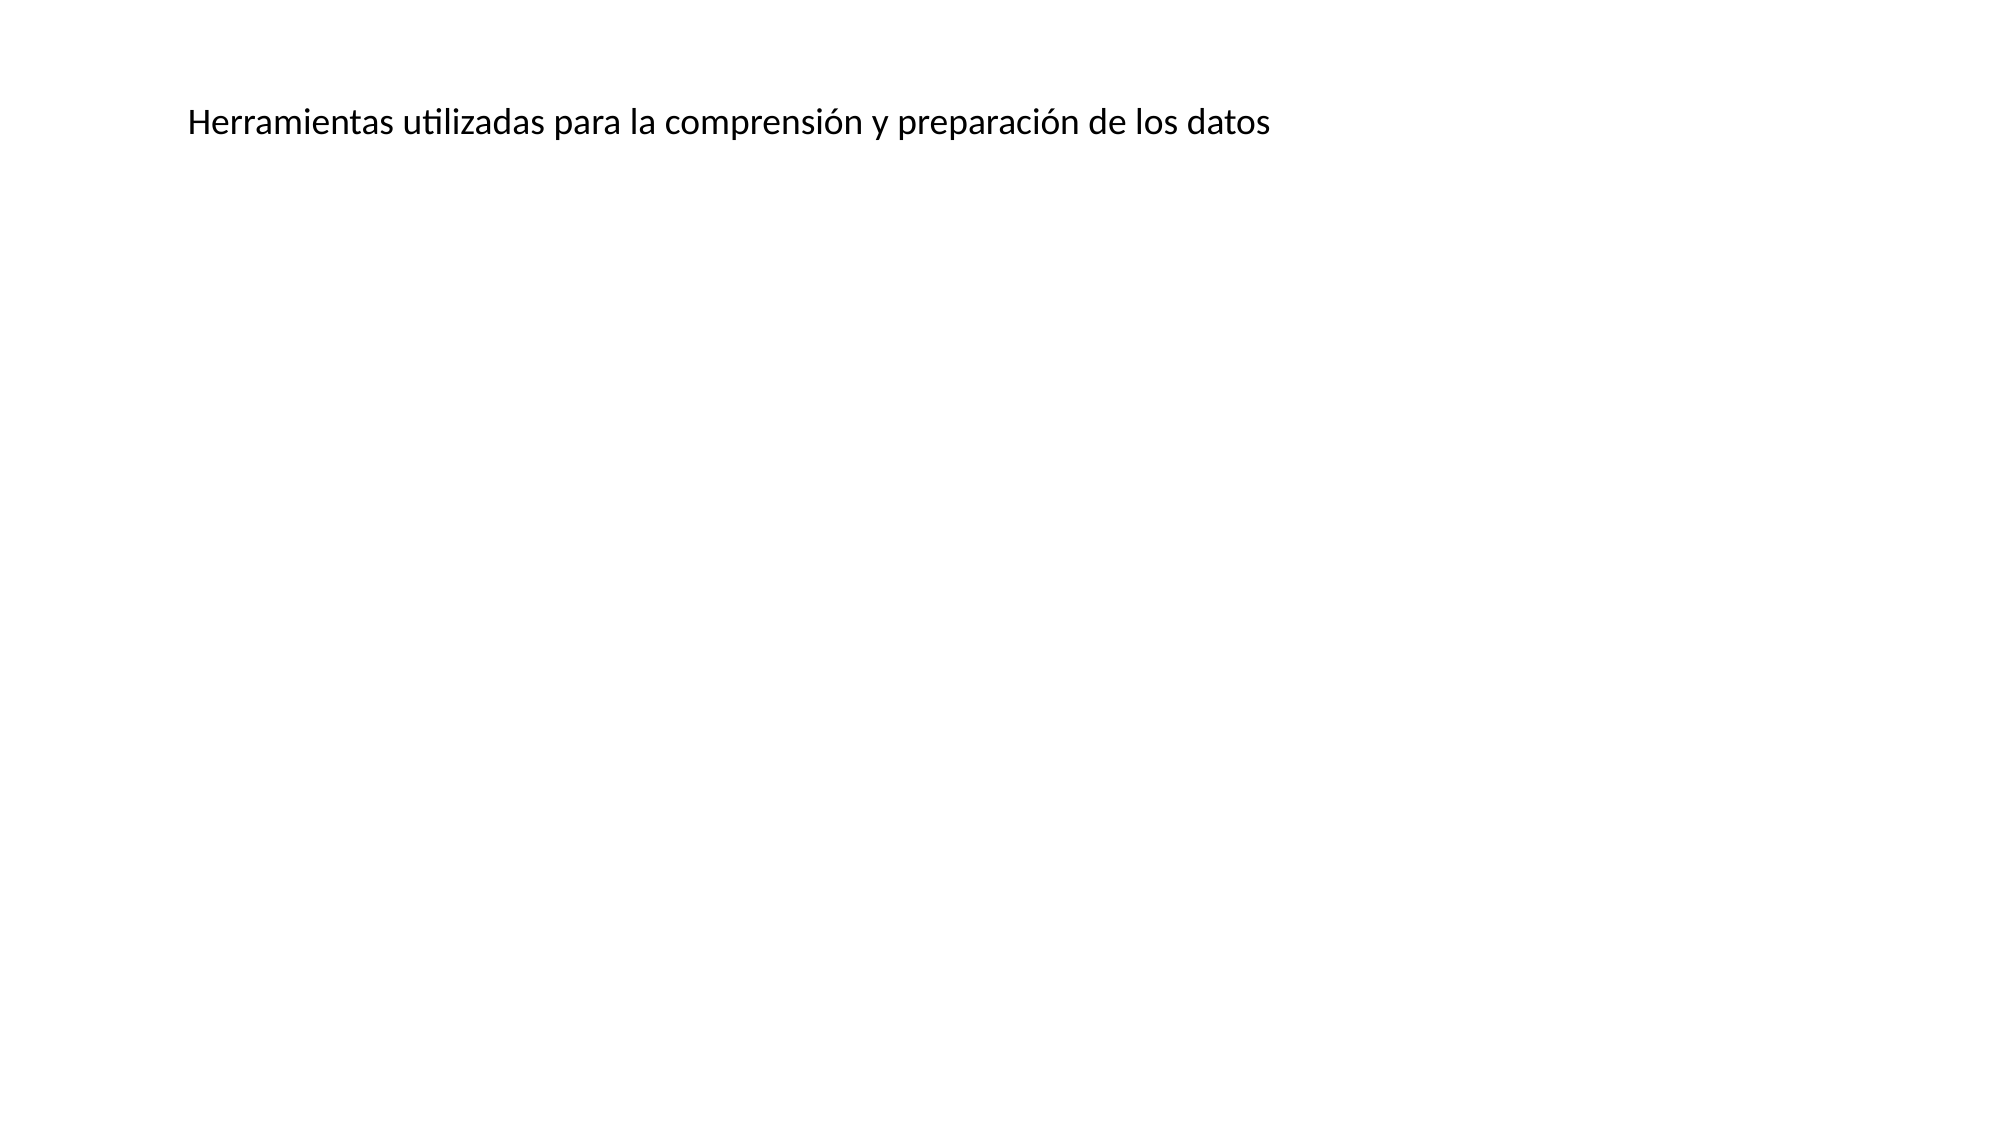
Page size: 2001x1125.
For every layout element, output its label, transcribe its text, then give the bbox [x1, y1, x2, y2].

text_box Herramientas utilizadas para la comprensión y preparación de los datos [173, 90, 1296, 150]
